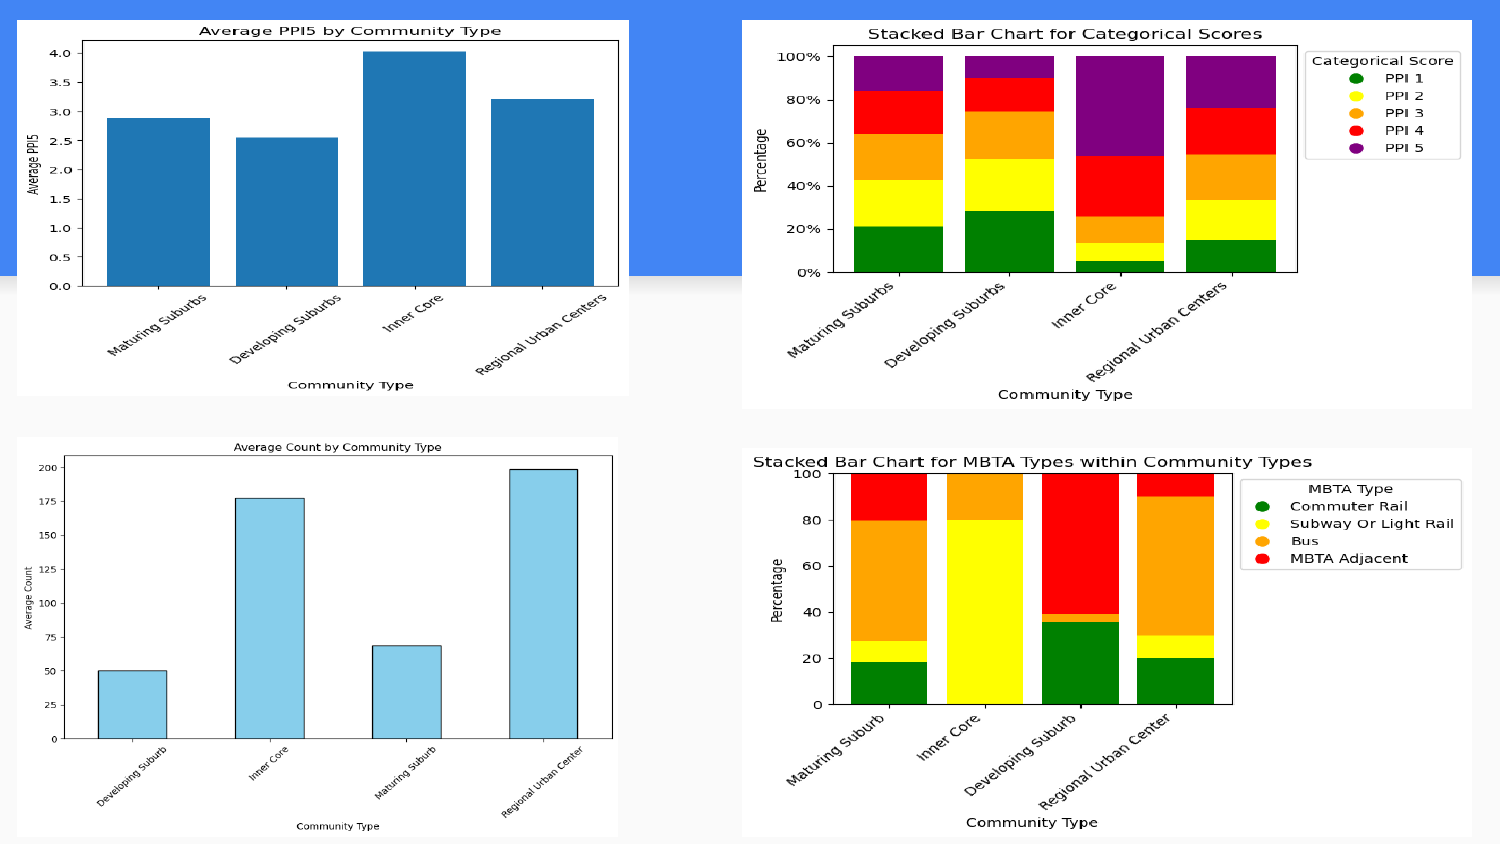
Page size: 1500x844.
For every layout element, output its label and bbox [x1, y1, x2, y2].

picture [17, 436, 618, 837]
picture [742, 20, 1472, 409]
picture [742, 447, 1472, 837]
picture [17, 20, 630, 397]
